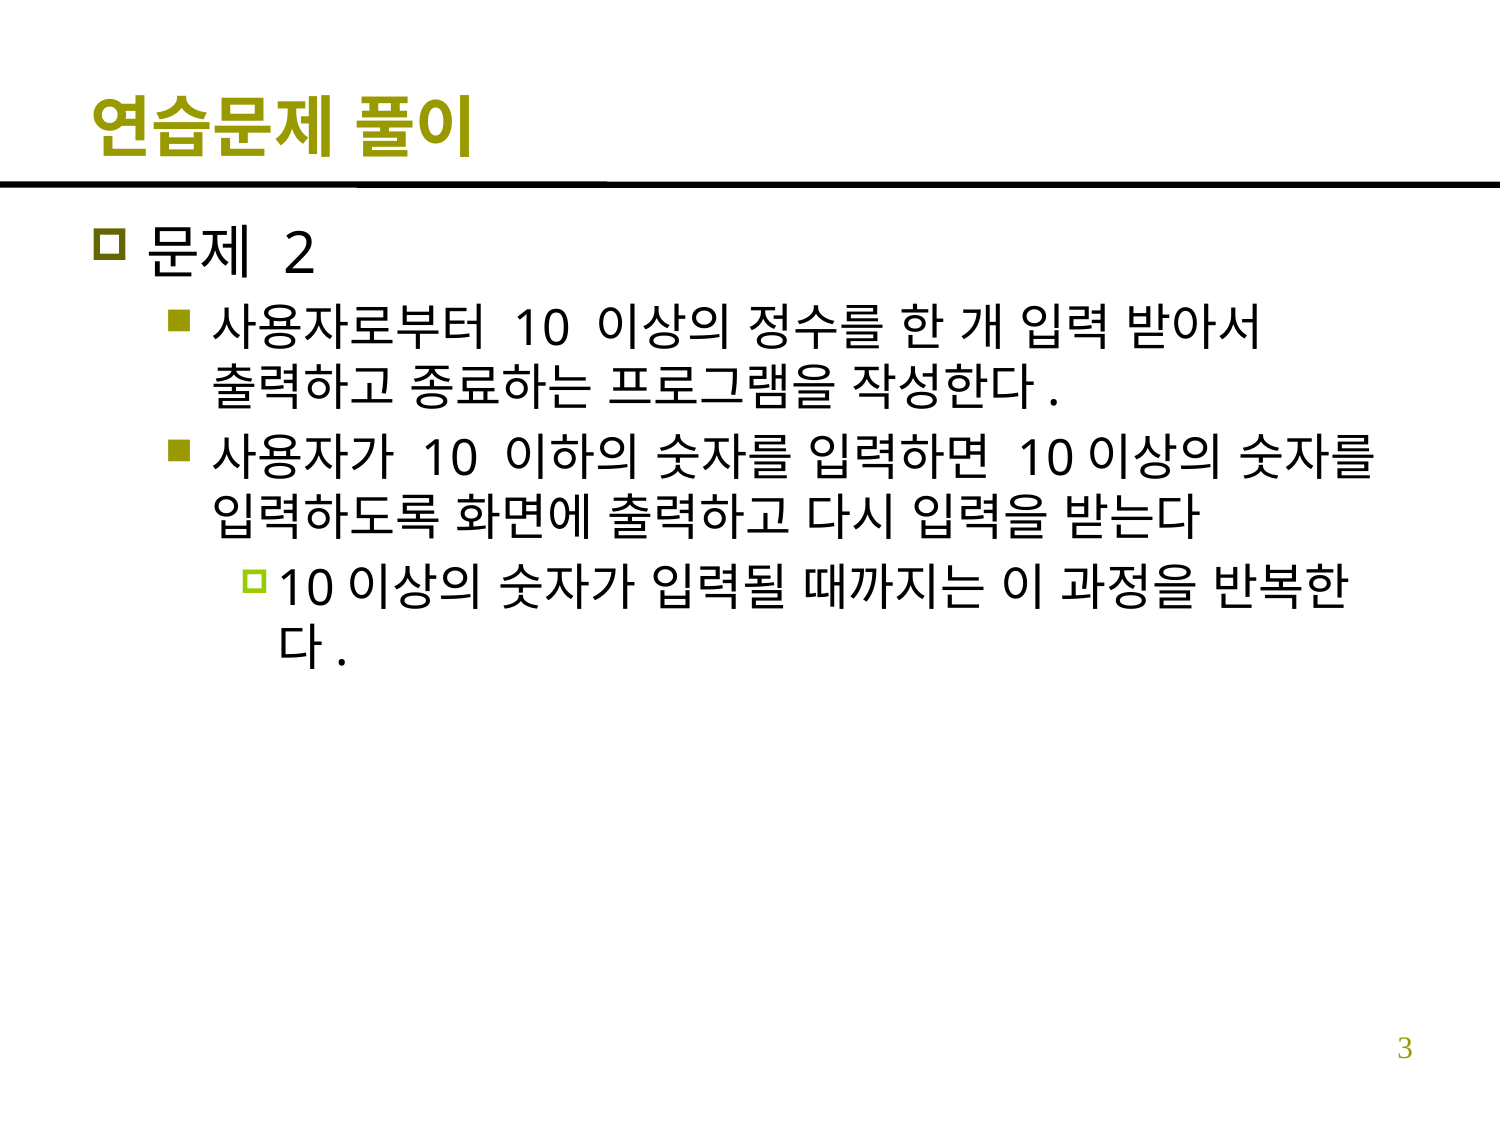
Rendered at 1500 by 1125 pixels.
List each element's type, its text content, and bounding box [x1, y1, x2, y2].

title 연습문제 풀이 [75, 45, 1425, 173]
list 문제 2 사용자로부터 10 이상의 정수를 한 개 입력 받아서 출력하고 종료하는 프로그램을 작성한다. 사용자가 10 이하의 숫자를 입력하면 10이상의 숫자를 입력하도록 화면에 출력하고 다시 입력을 받는다 10이상의 숫자가 입력될 때까지는 이 과정을 반복한다. [75, 208, 1425, 1006]
